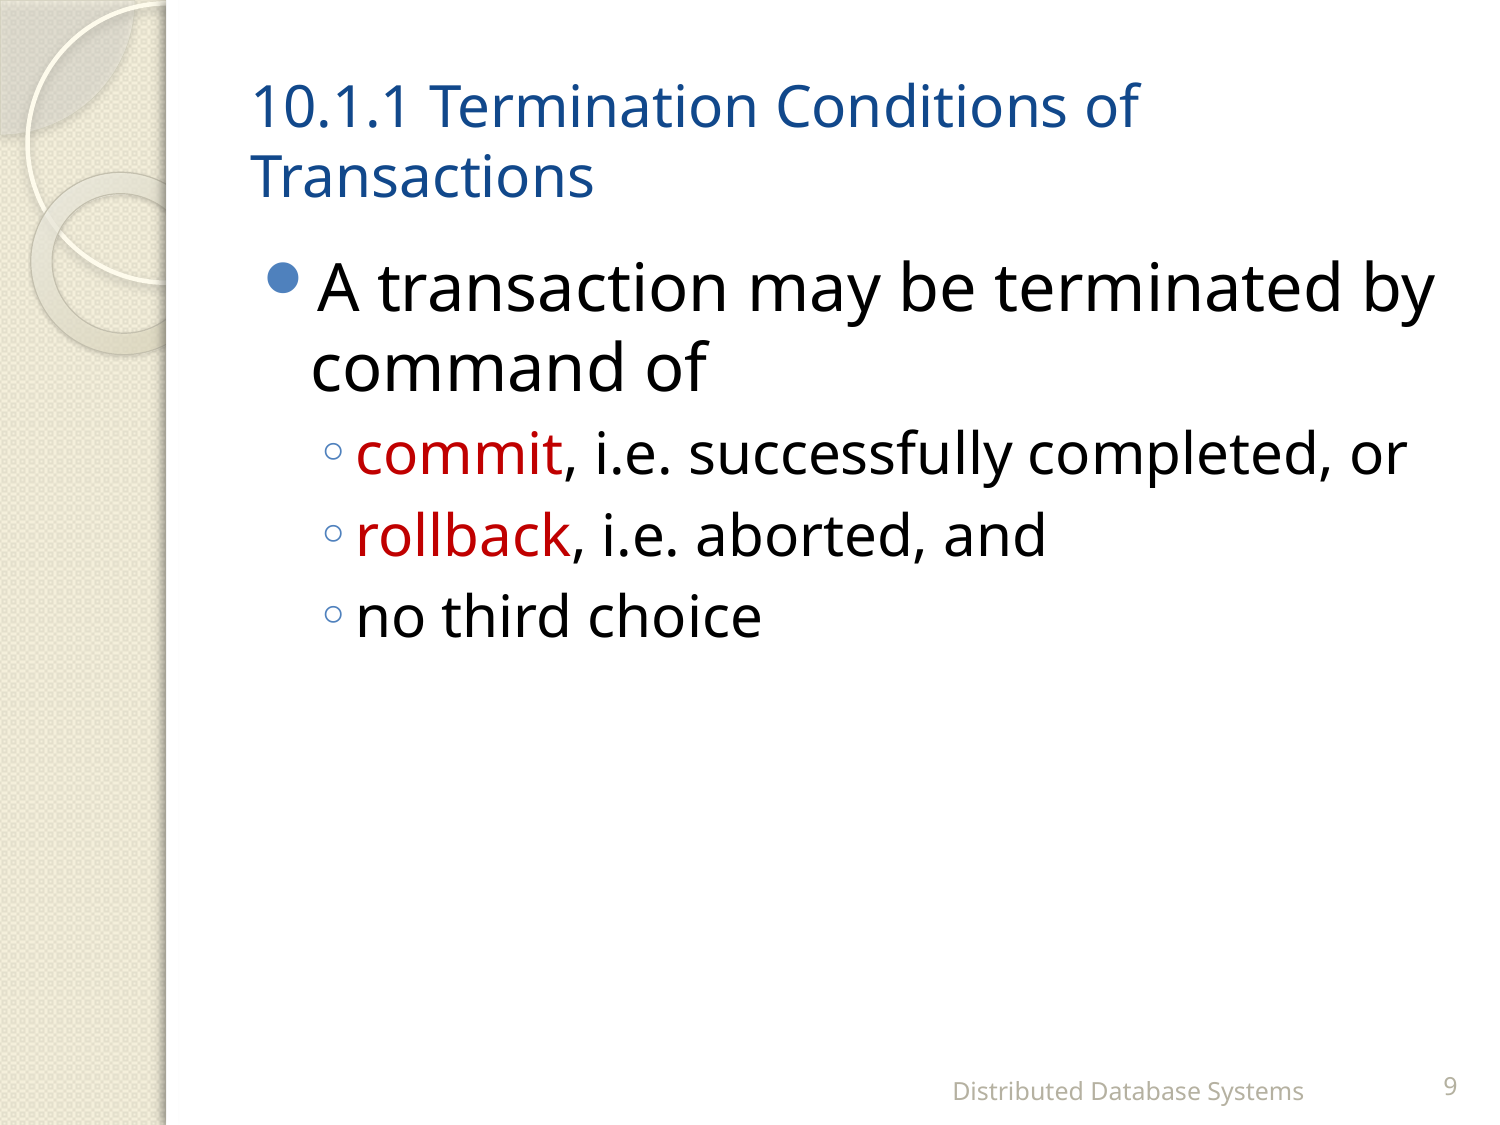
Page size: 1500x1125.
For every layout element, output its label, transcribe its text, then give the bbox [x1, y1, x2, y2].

list A transaction may be terminated by command of commit, i.e. successfully completed, or rollback, i.e. aborted, and no third choice [235, 237, 1466, 1025]
slide_number 9 [1413, 1034, 1488, 1113]
title 10.1.1 Termination Conditions of Transactions [235, 45, 1466, 233]
footer Distributed Database Systems [937, 1034, 1413, 1113]
